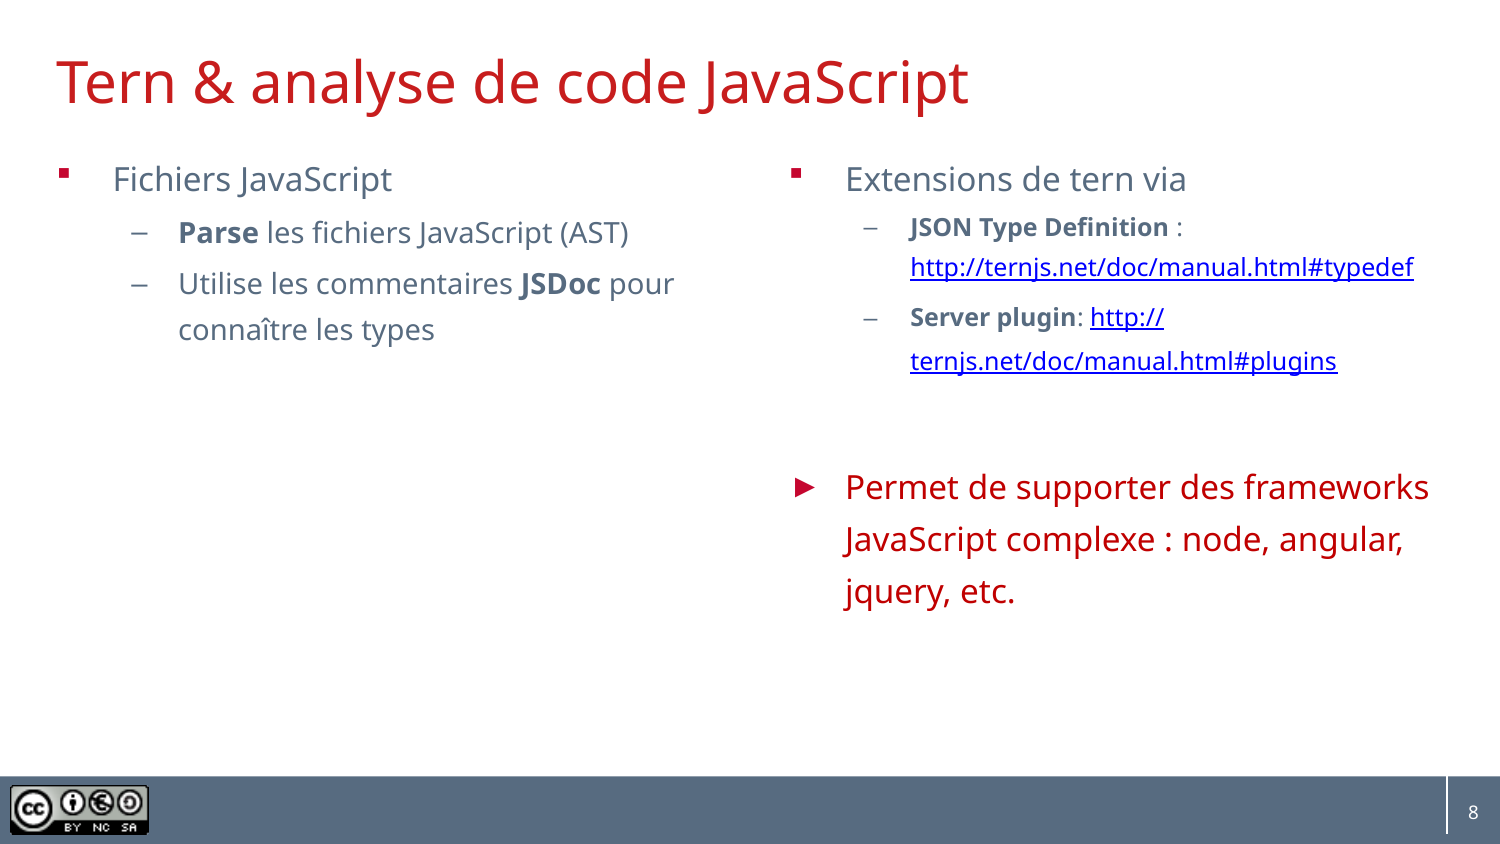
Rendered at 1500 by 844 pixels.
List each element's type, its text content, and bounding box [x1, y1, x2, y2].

slide_number 8 [1440, 791, 1500, 837]
title Tern & analyse de code JavaScript [41, 33, 1459, 127]
picture [10, 785, 149, 835]
list Fichiers JavaScript Parse les fichiers JavaScript (AST) Utilise les commentaires JSDoc pour connaître les types [41, 138, 738, 754]
list Extensions de tern via JSON Type Definition : http://ternjs.net/doc/manual.html#typedef Server plugin: http://ternjs.net/doc/manual.html#plugins Permet de supporter des frameworks JavaScript complexe : node, angular, jquery, etc. [773, 138, 1459, 754]
